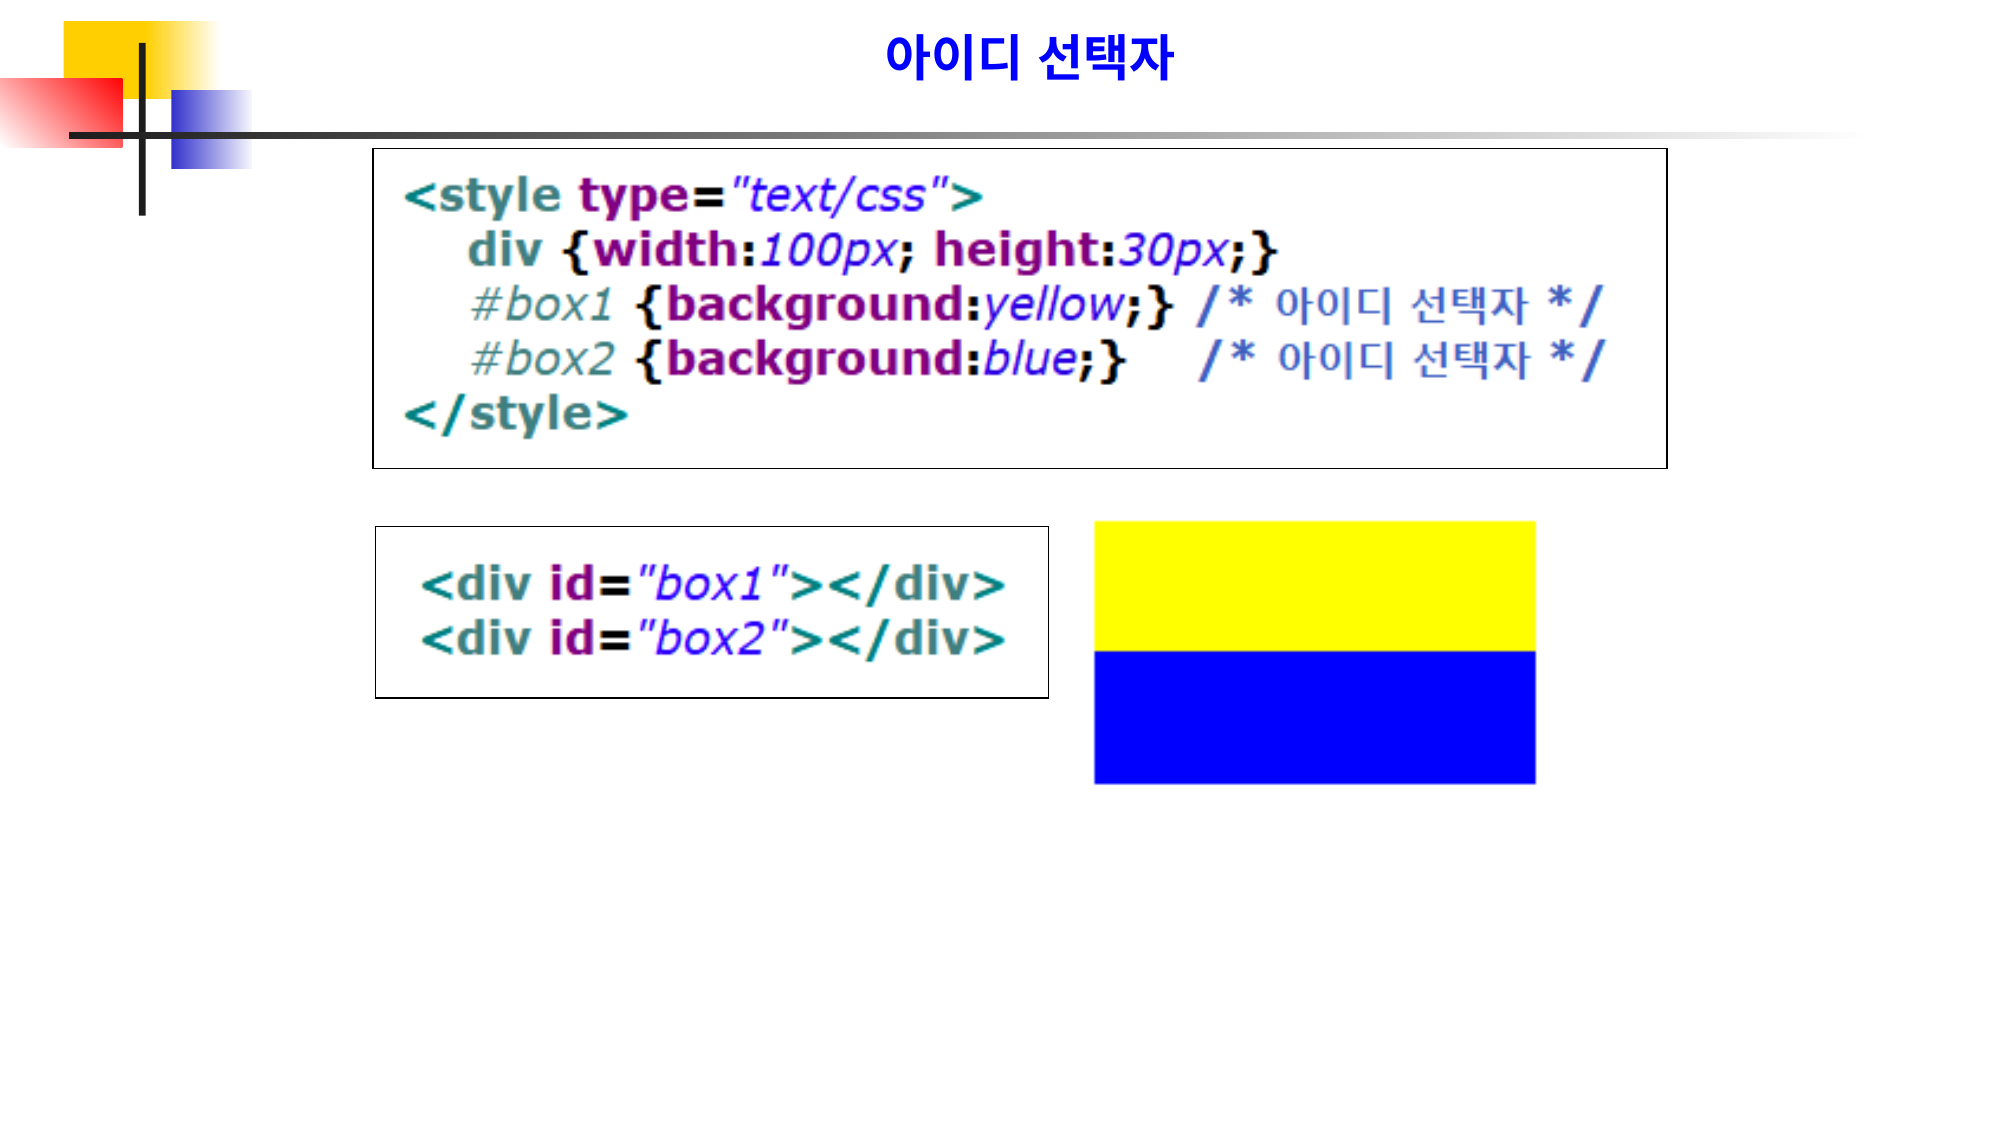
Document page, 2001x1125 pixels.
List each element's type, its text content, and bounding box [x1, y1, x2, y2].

text_box 아이디 선택자 [870, 18, 1191, 94]
picture [1070, 491, 1596, 836]
picture [373, 148, 1667, 469]
picture [375, 526, 1048, 698]
